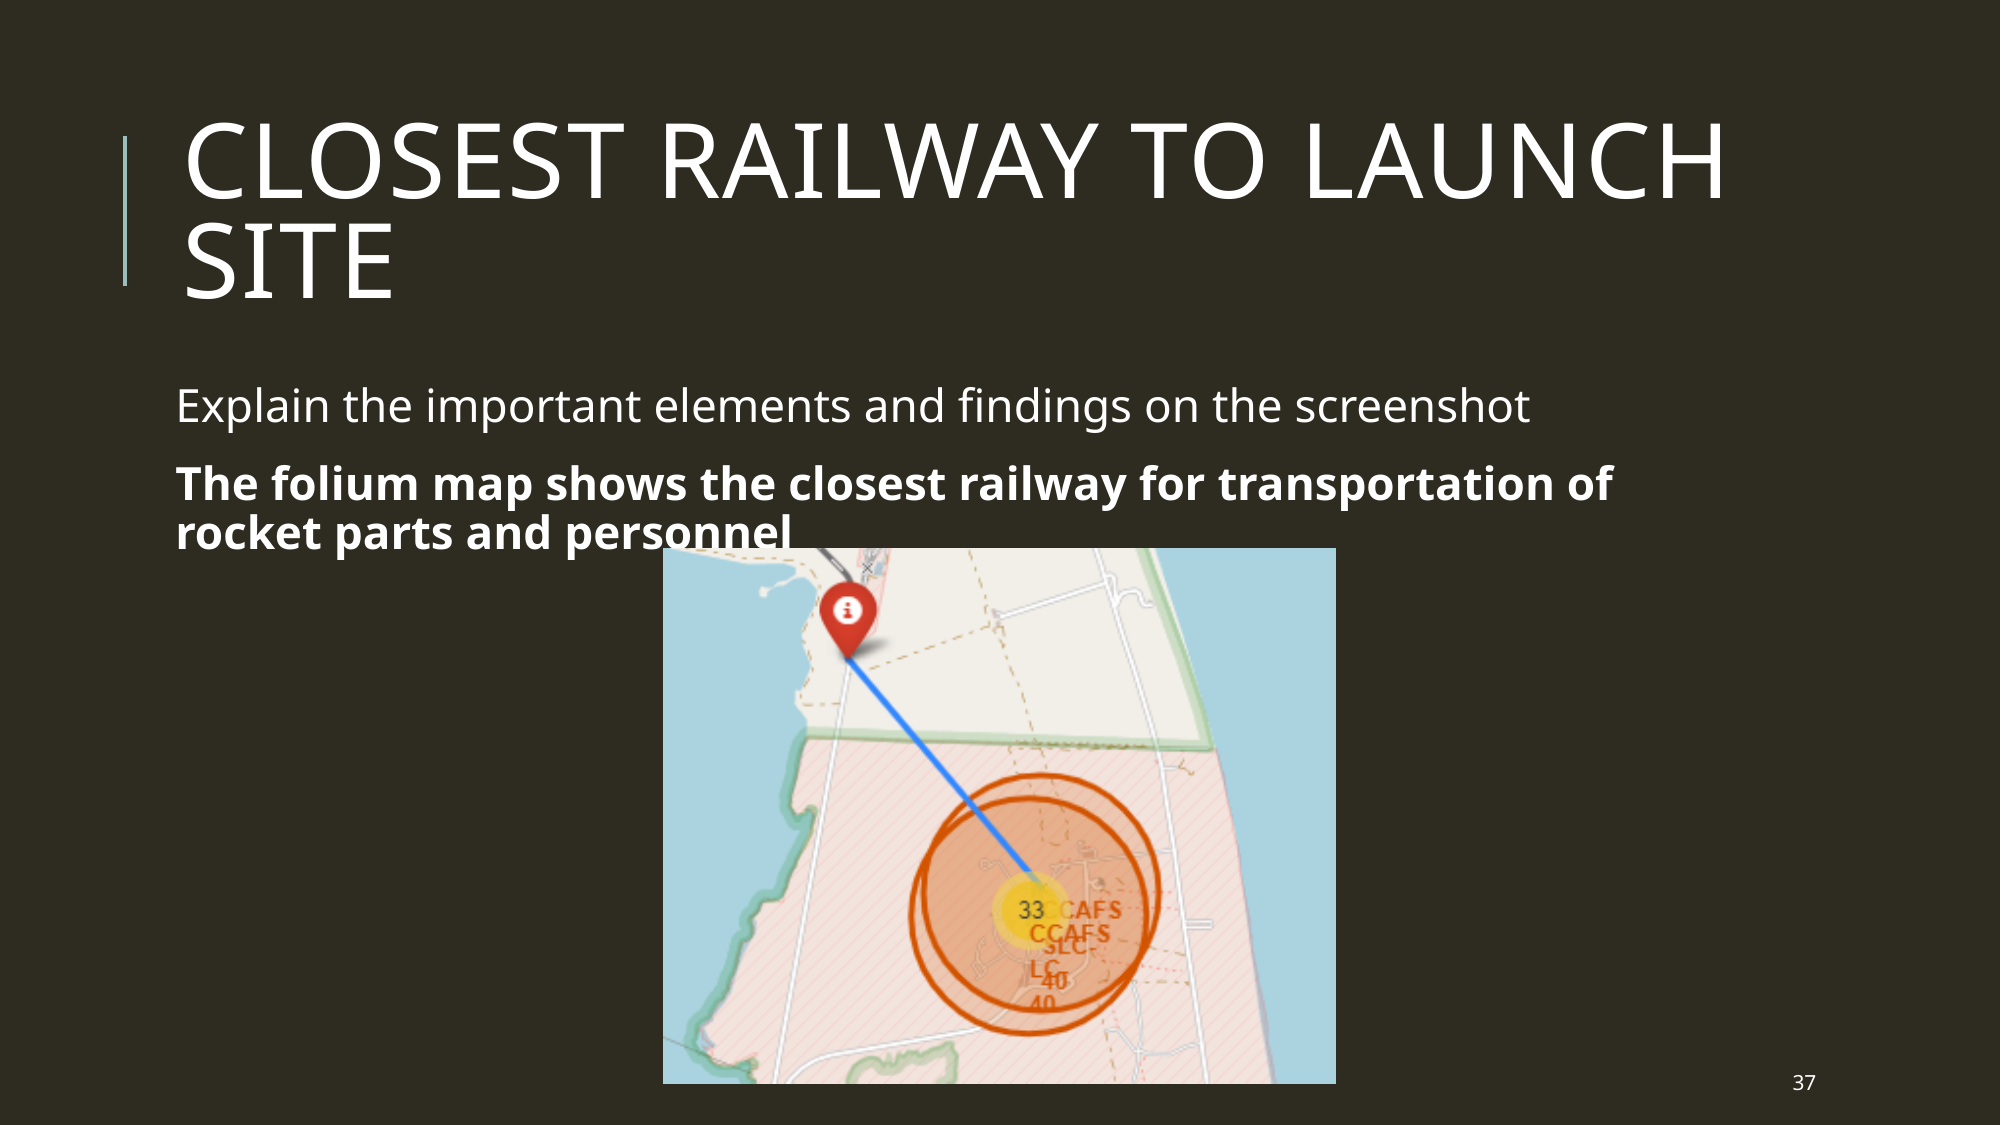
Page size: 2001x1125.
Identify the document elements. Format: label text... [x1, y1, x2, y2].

picture [663, 548, 1337, 1085]
title CLOSEST RAILWAY TO LAUNCH SITE [168, 96, 1763, 342]
list Explain the important elements and findings on the screenshot The folium map shows the closest railway for transportation of rocket parts and personnel [168, 375, 1763, 1035]
slide_number 37 [1777, 1061, 1938, 1107]
